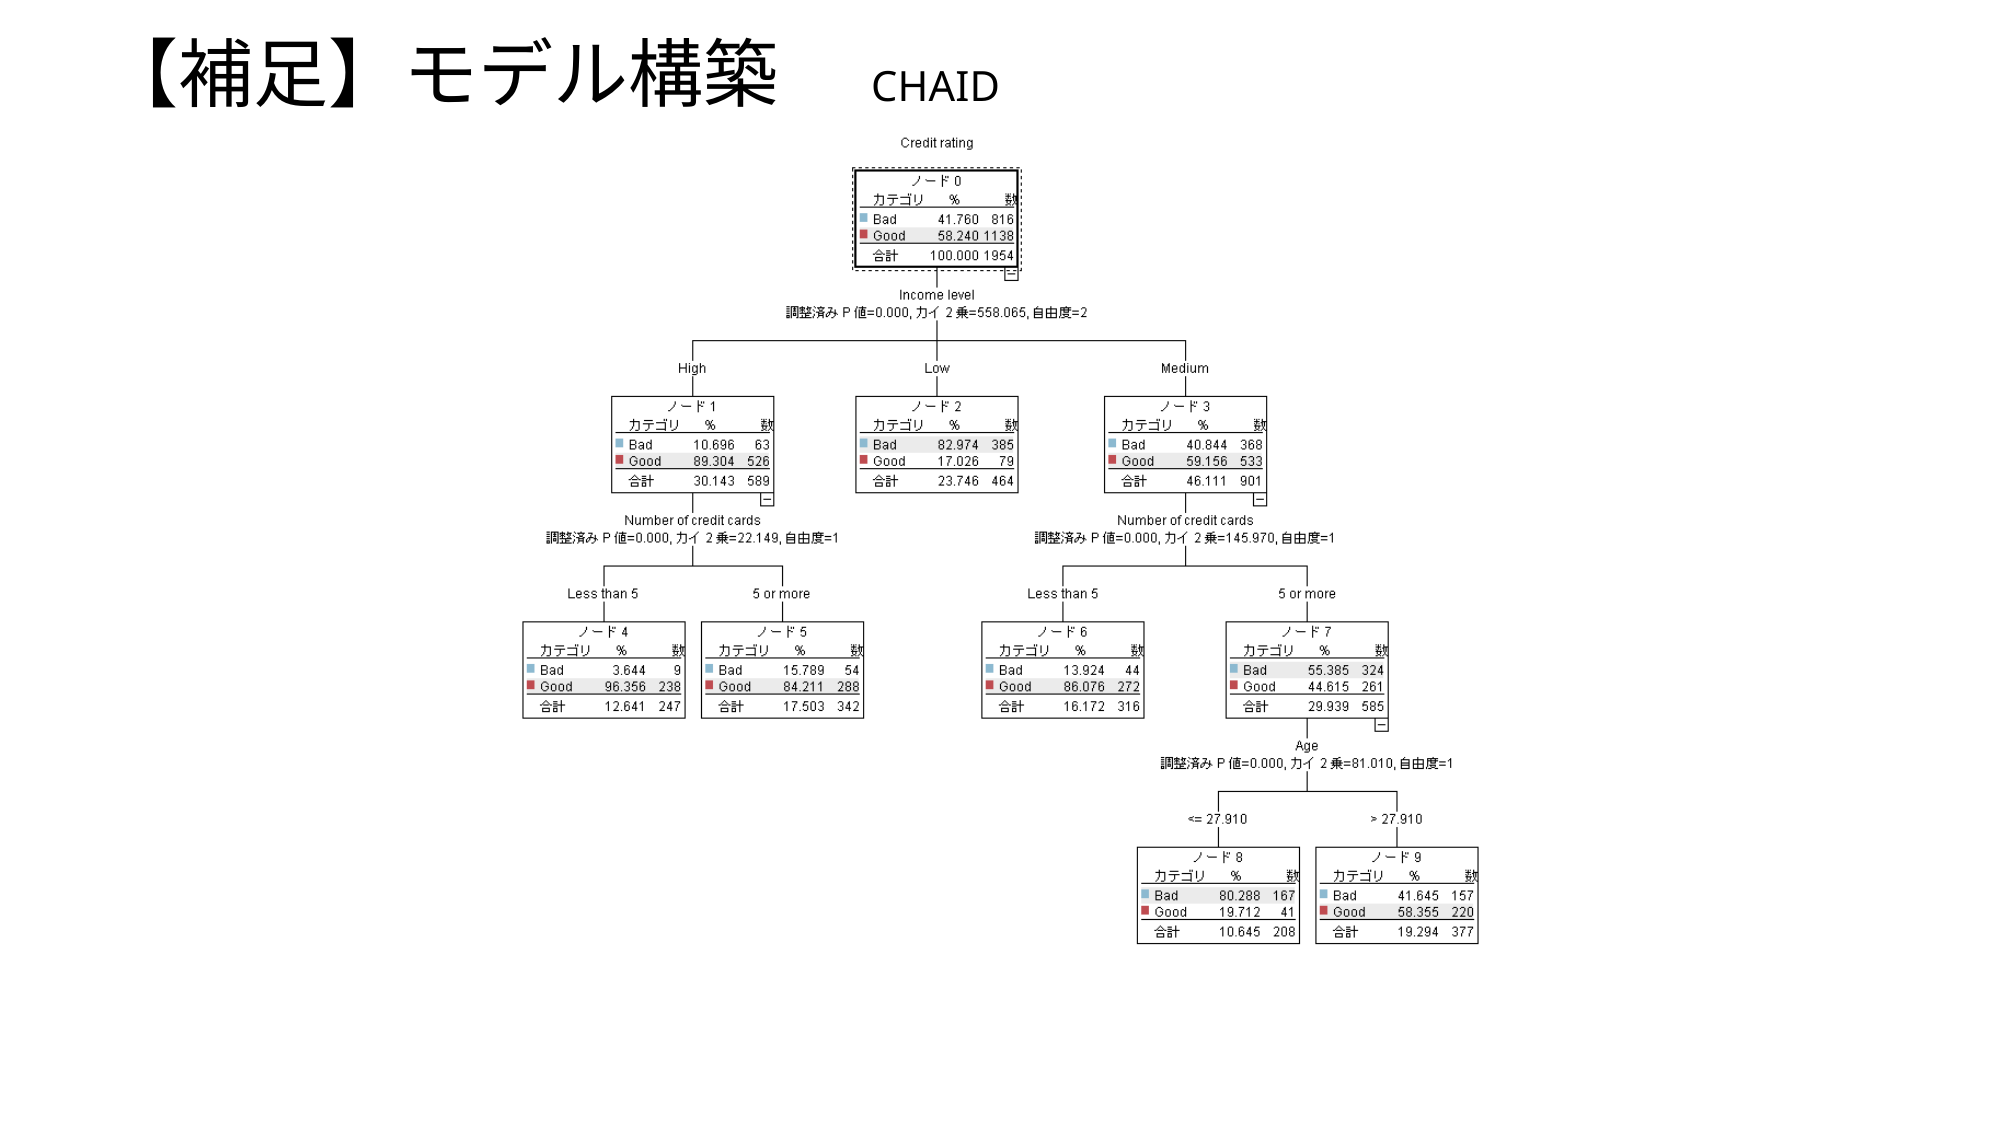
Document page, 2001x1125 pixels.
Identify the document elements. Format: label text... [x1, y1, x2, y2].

text_box 【補足】モデル構築 CHAID [88, 29, 1595, 207]
picture [517, 118, 1483, 954]
